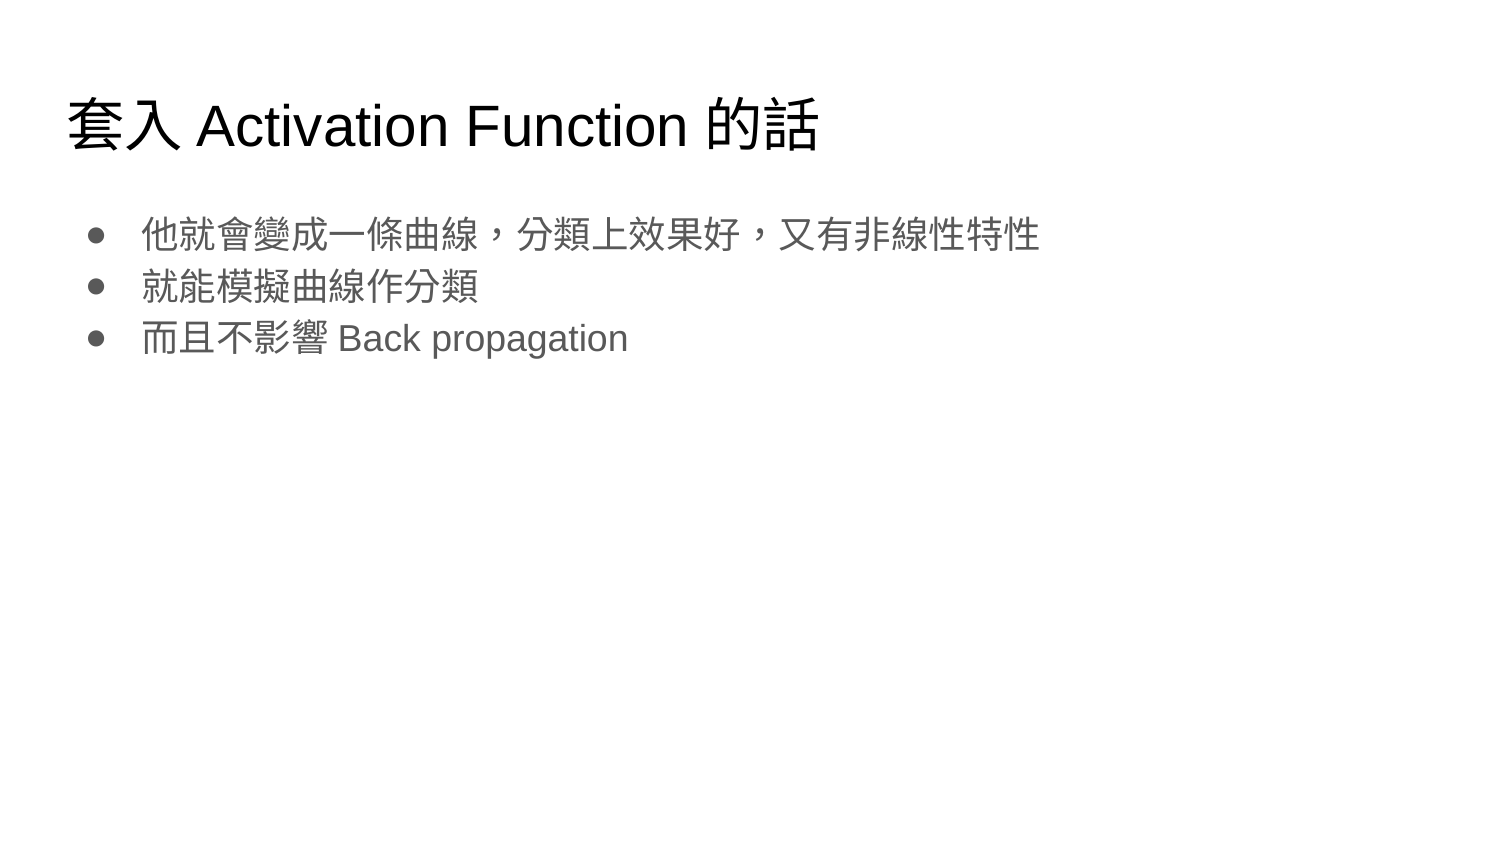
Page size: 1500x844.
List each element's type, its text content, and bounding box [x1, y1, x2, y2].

list 他就會變成一條曲線，分類上效果好，又有非線性特性 就能模擬曲線作分類 而且不影響Back propagation [51, 189, 1449, 750]
title 套入Activation Function的話 [51, 72, 1449, 167]
